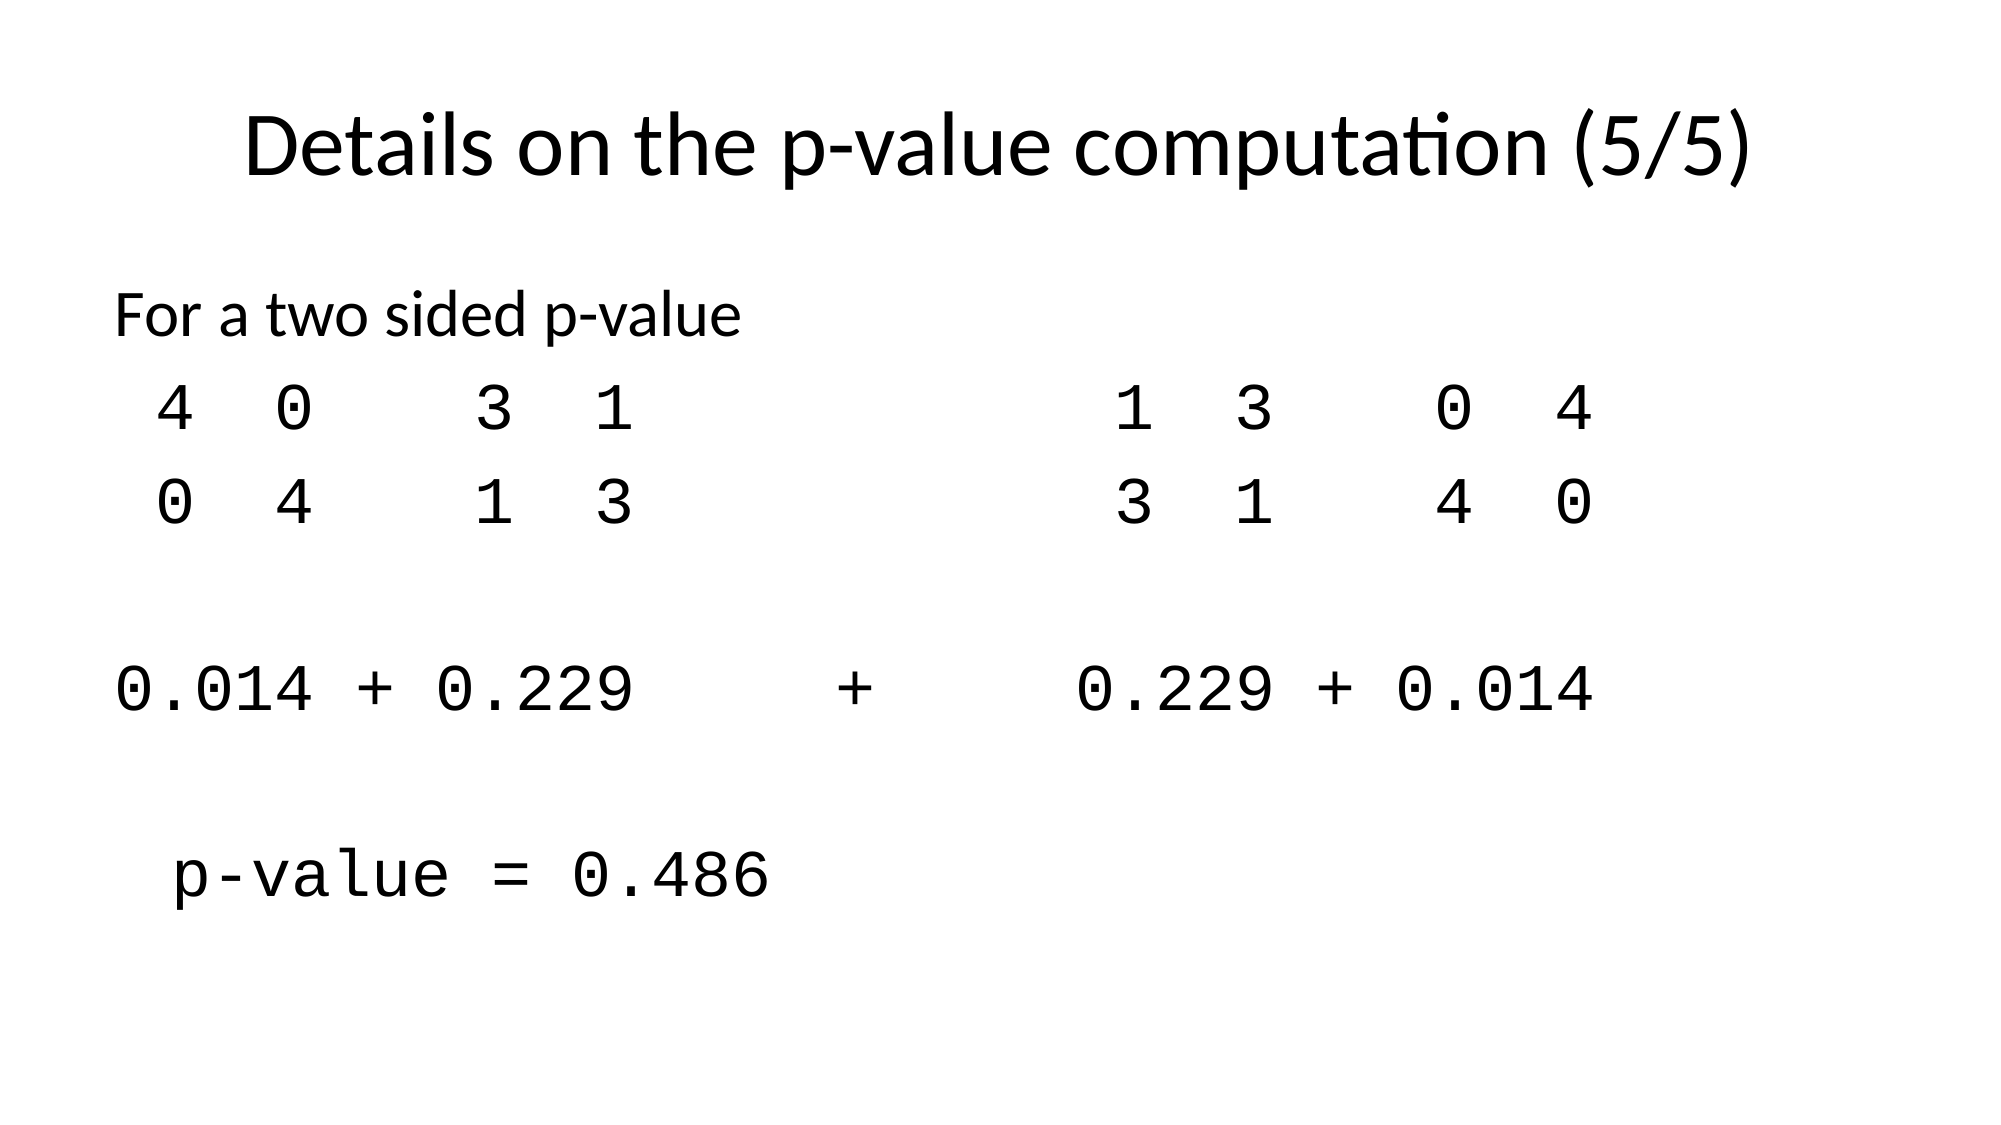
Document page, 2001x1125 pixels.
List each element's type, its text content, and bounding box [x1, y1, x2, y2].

list For a two sided p-value 4 0 3 1 1 3 0 4 0 4 1 3 3 1 4 0 0.014 + 0.229 + 0.229 + 0.014 p-value = 0.486 [99, 262, 1900, 1005]
title Details on the p-value computation (5/5) [99, 45, 1900, 233]
